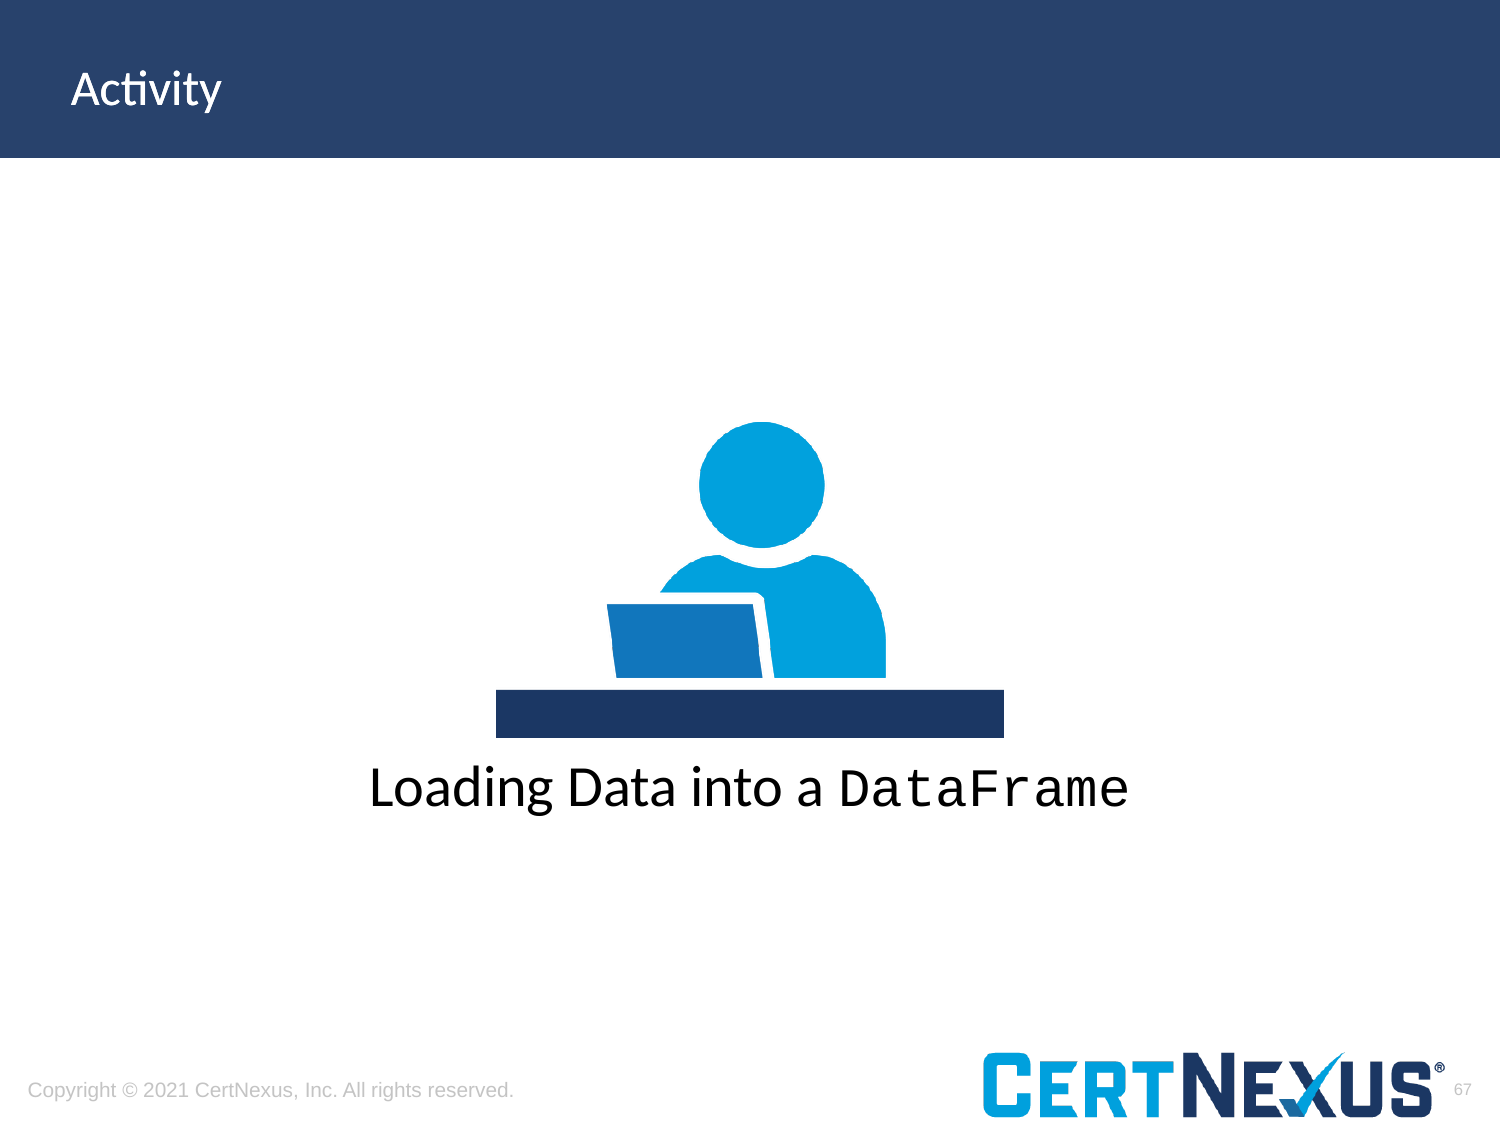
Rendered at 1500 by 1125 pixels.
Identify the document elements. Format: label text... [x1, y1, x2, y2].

picture [496, 422, 1004, 738]
picture [967, 1023, 1458, 1125]
list Loading Data into a DataFrame [93, 740, 1407, 841]
slide_number 67 [1137, 1058, 1488, 1119]
